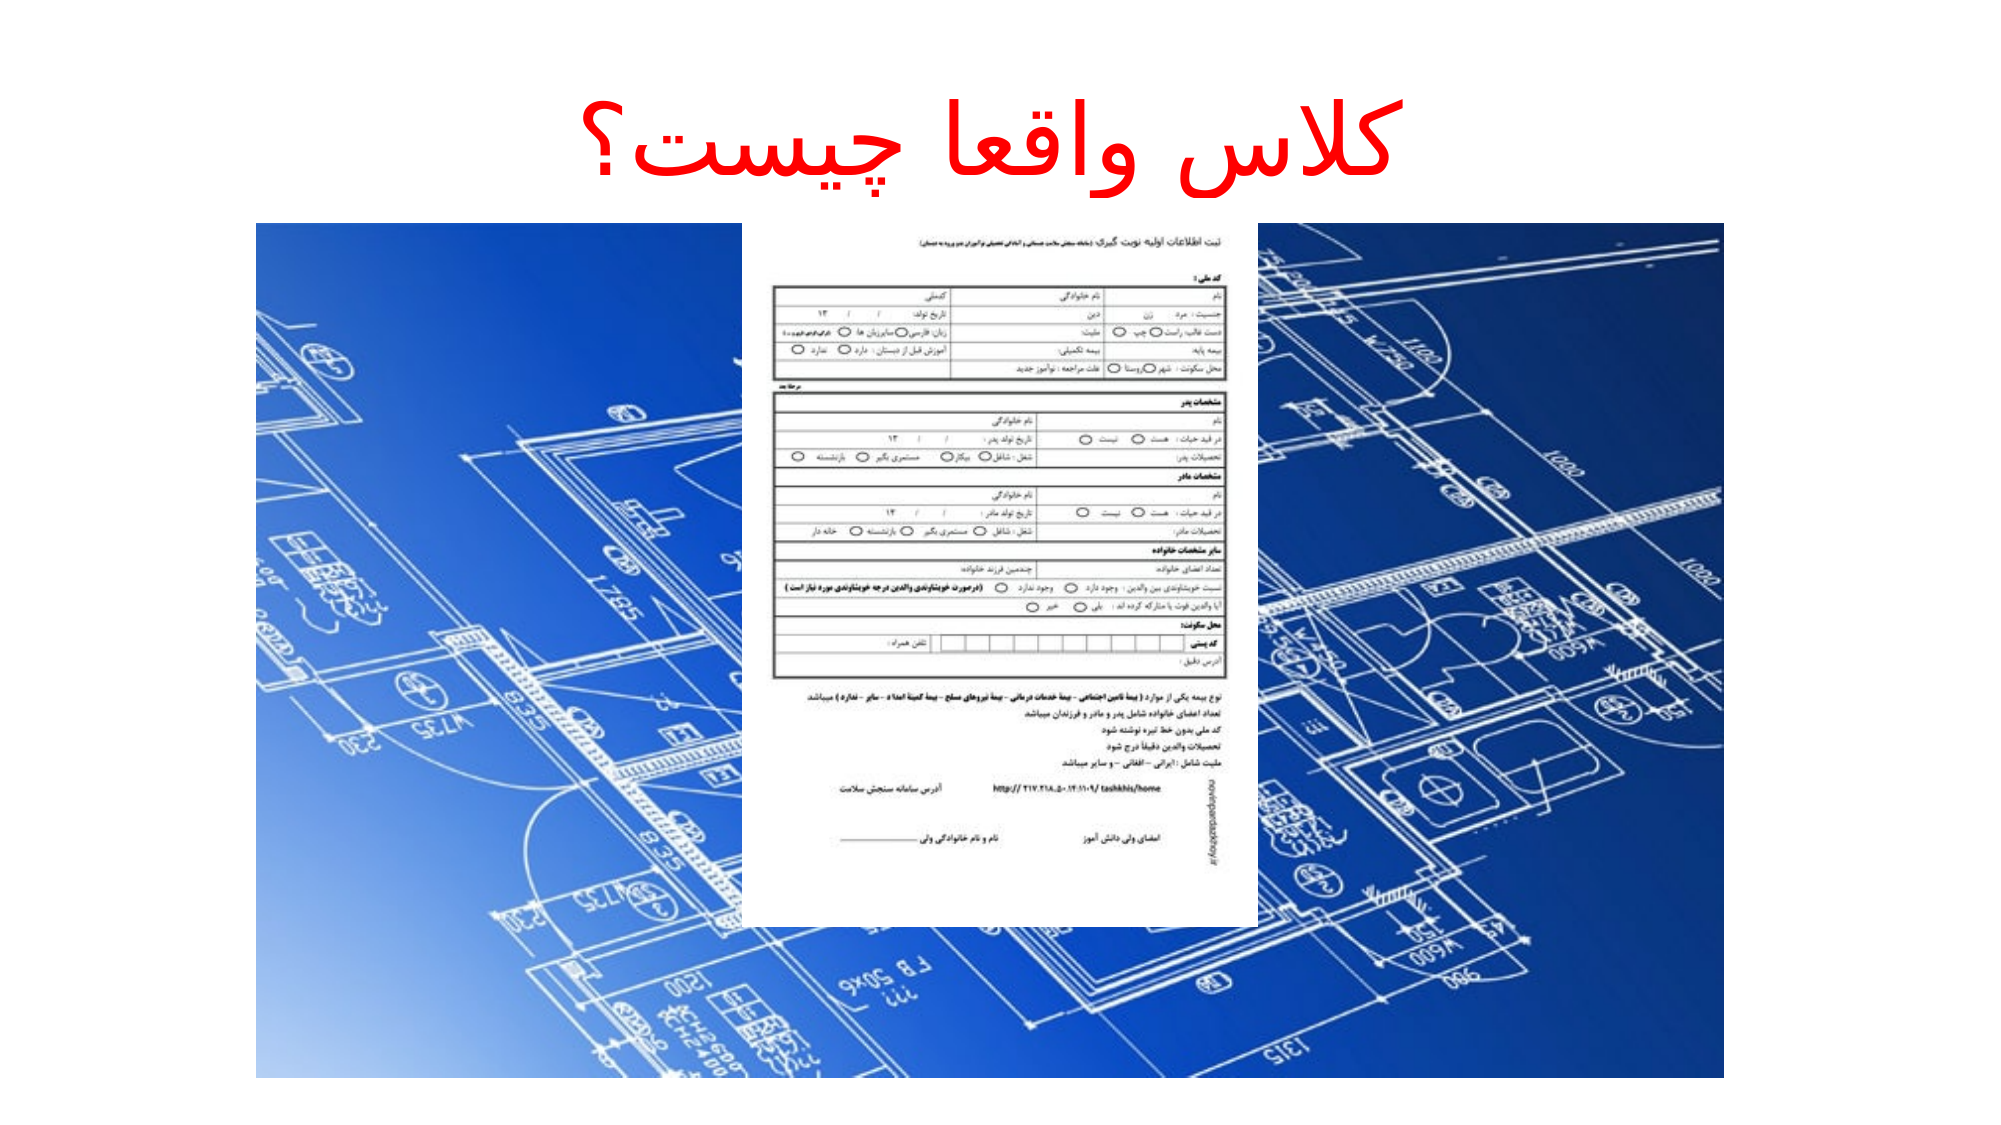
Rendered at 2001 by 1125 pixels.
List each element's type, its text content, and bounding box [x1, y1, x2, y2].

title کلاس واقعا چیست؟ [240, 38, 1741, 205]
picture [256, 198, 1724, 1078]
